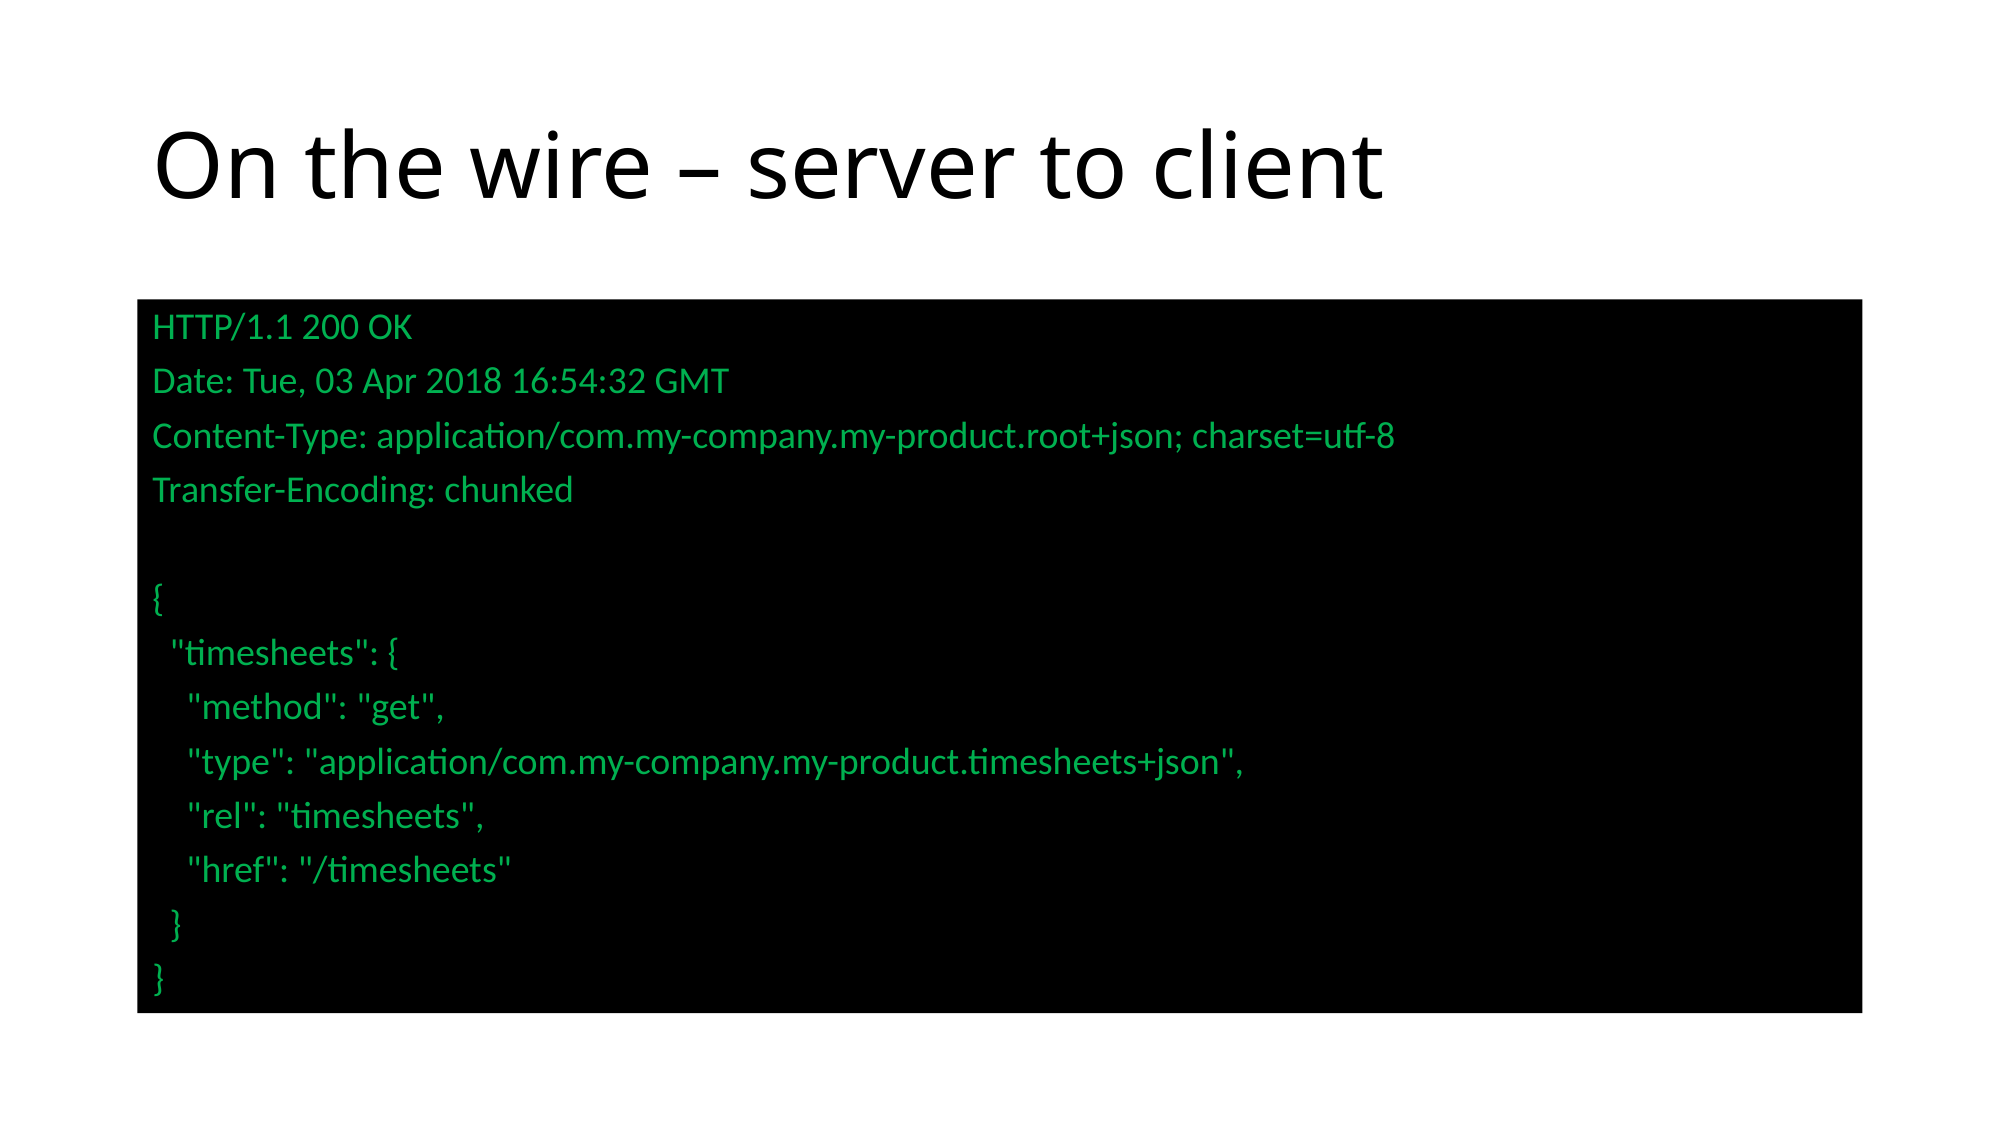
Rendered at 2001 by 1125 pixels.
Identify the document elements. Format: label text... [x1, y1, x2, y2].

title On the wire – server to client [137, 59, 1863, 278]
list HTTP/1.1 200 OK Date: Tue, 03 Apr 2018 16:54:32 GMT Content-Type: application/com.my-company.my-product.root+json; charset=utf-8 Transfer-Encoding: chunked { "timesheets": { "method": "get", "type": "application/com.my-company.my-product.timesheets+json", "rel": "timesheets", "href": "/timesheets" } } [137, 299, 1863, 1014]
